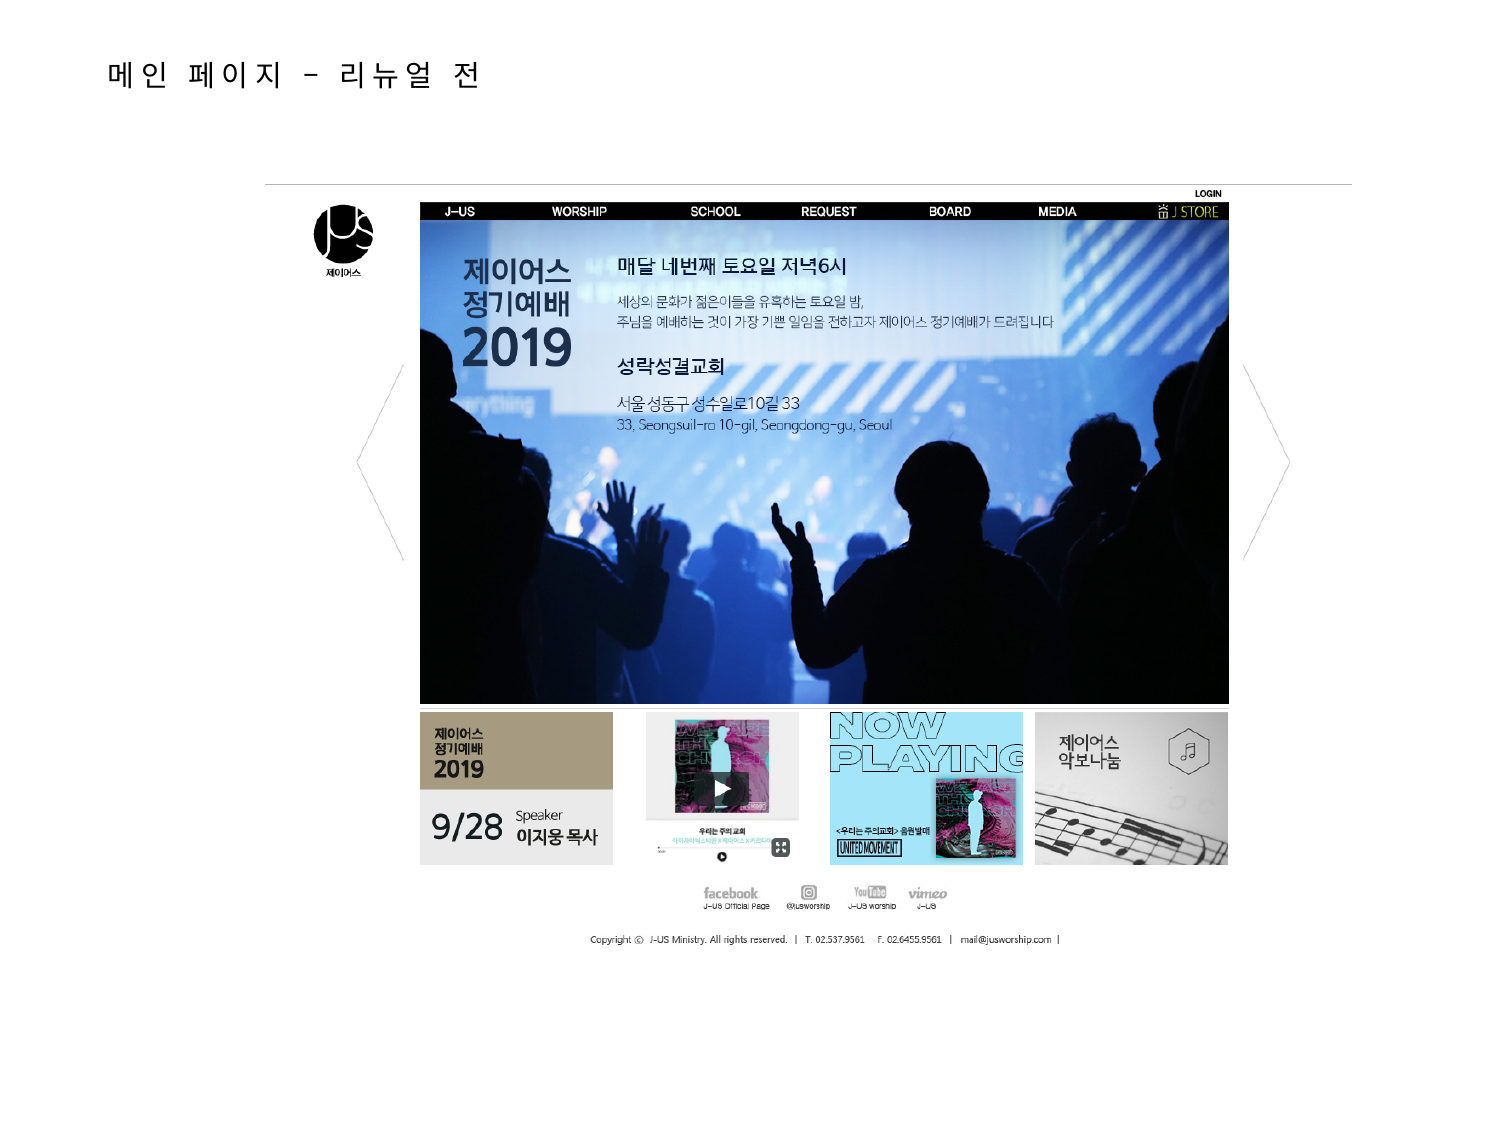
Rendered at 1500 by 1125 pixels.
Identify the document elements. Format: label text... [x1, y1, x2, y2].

title 메인 페이지 – 리뉴얼 전 [75, 45, 514, 105]
picture [265, 184, 1352, 978]
